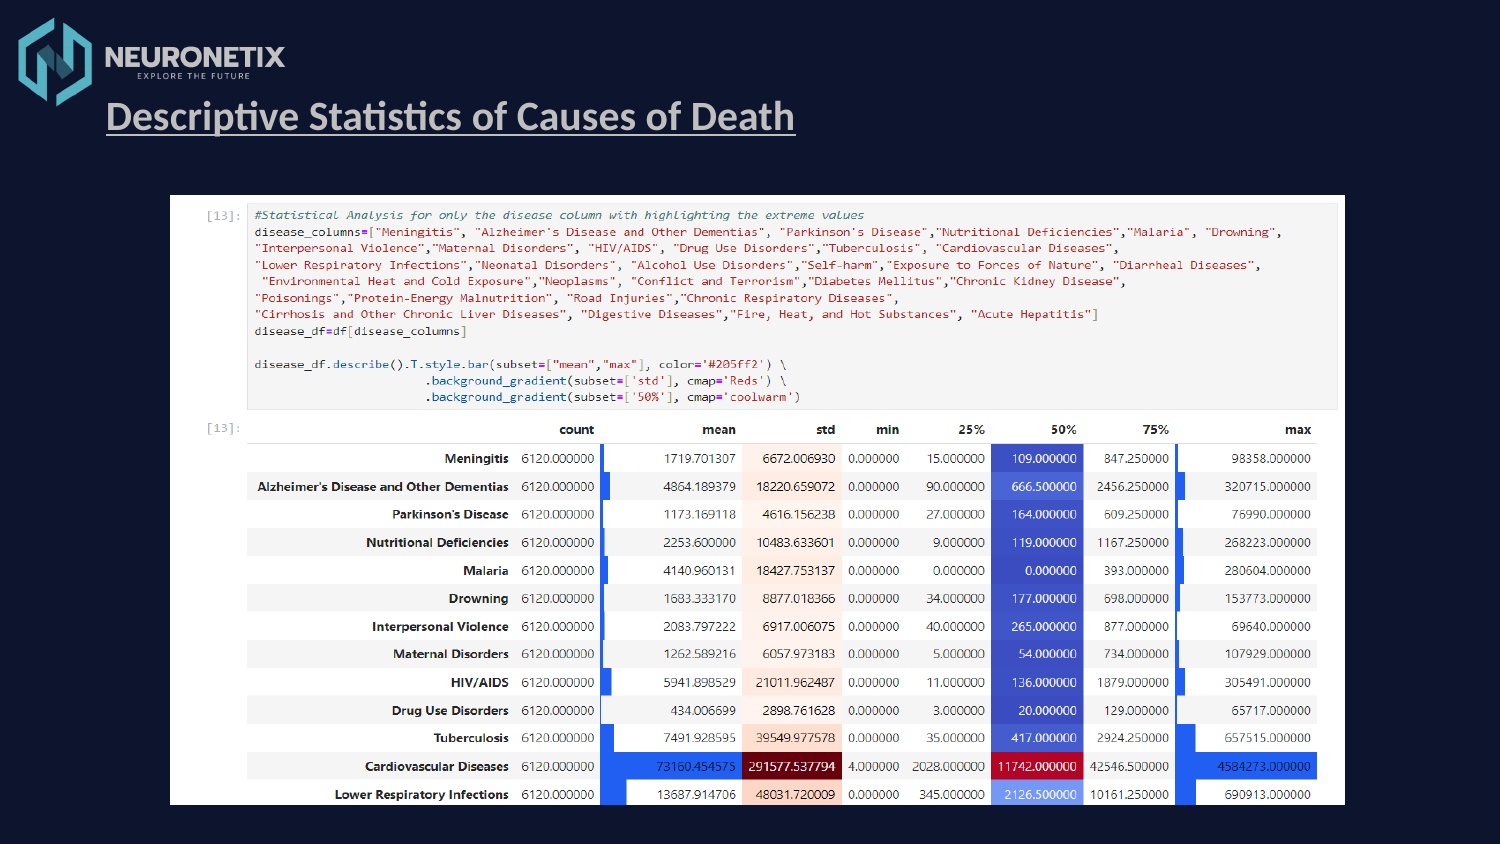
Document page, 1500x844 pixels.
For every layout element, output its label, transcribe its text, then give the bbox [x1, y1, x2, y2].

picture [0, 0, 306, 120]
list Descriptive Statistics of Causes of Death [94, 76, 1389, 612]
picture [170, 194, 1345, 805]
